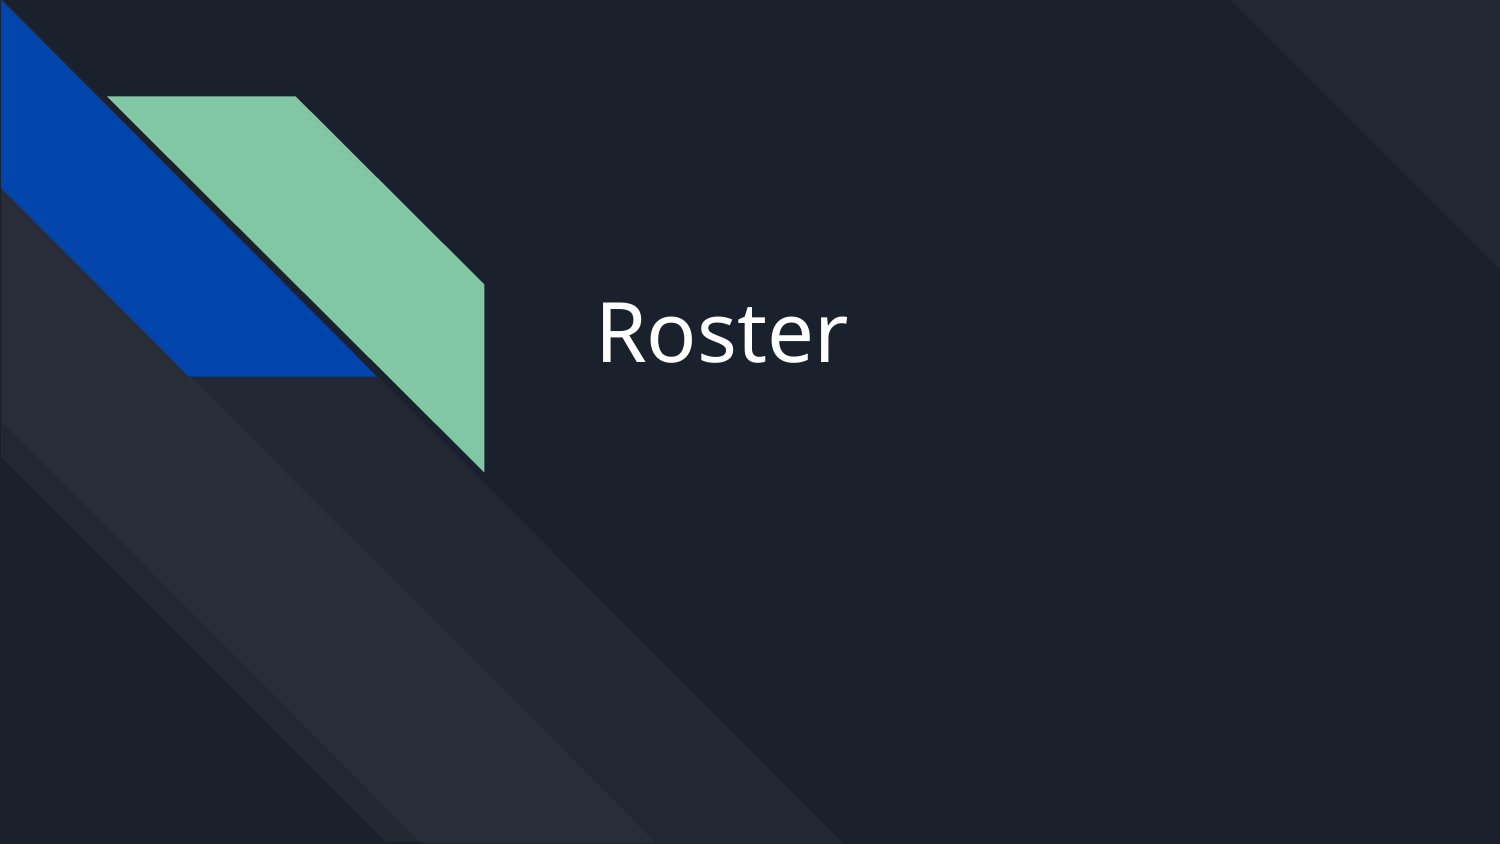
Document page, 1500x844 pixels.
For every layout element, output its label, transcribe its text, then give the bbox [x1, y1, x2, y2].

title Roster [580, 258, 1404, 518]
